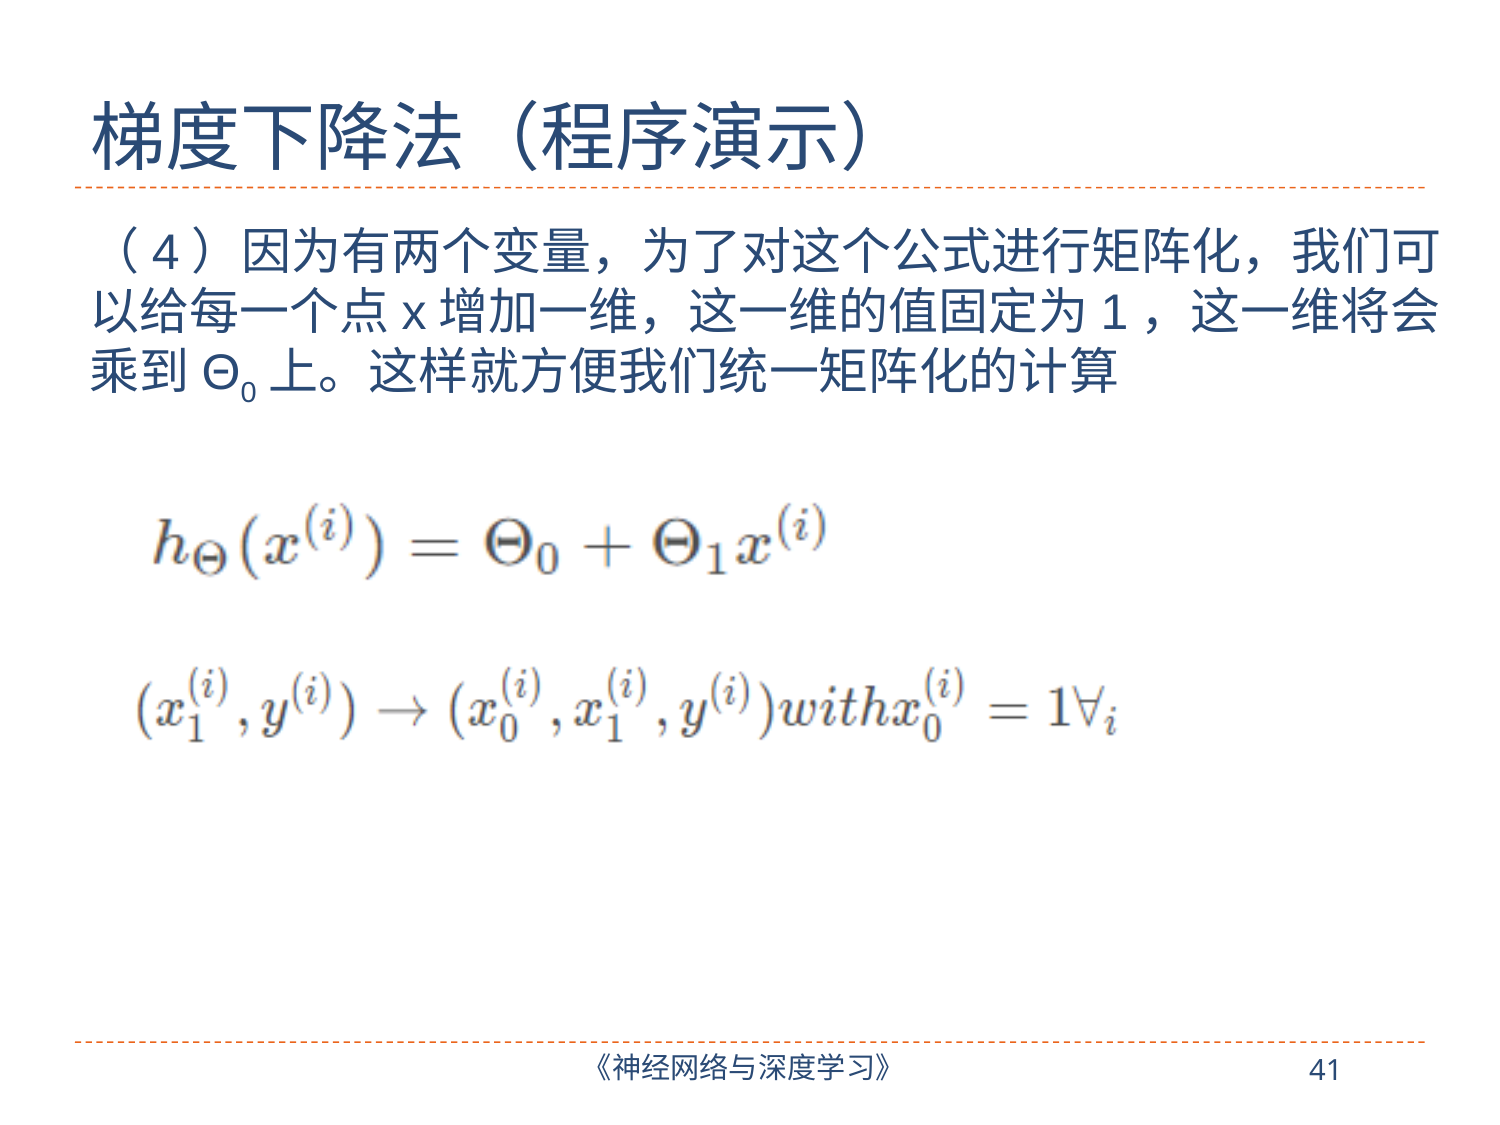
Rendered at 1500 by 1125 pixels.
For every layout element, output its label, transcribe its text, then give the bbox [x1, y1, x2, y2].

picture [118, 628, 1169, 773]
text_box （4）因为有两个变量，为了对这个公式进行矩阵化，我们可以给每一个点x增加一维，这一维的值固定为1，这一维将会乘到Θ0上。这样就方便我们统一矩阵化的计算 [75, 212, 1463, 416]
picture [112, 462, 863, 626]
title 梯度下降法（程序演示） [75, 24, 1425, 188]
